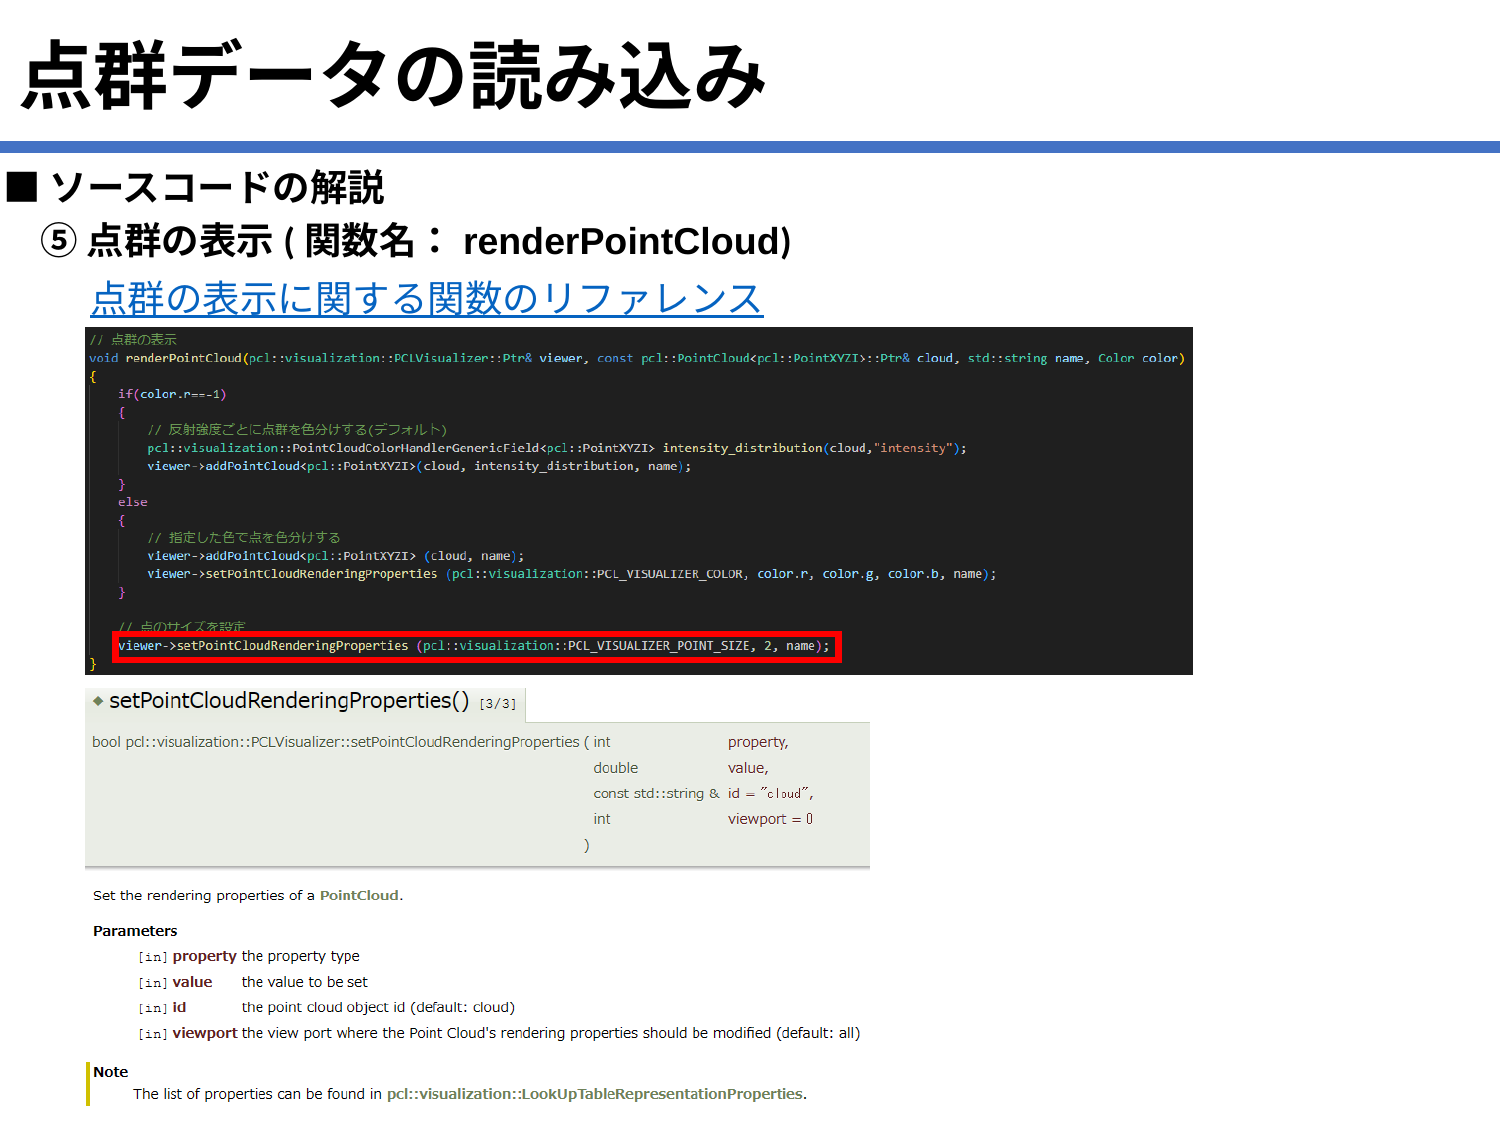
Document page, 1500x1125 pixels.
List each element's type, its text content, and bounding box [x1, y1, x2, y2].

text_box 点群データの読み込み [3, 21, 784, 127]
text_box ⑤点群の表示(関数名：renderPointCloud) [25, 209, 807, 270]
picture [85, 327, 1193, 675]
text_box 点群の表示に関する関数のリファレンス [75, 270, 780, 337]
text_box ■ソースコードの解説 [0, 157, 401, 217]
picture [85, 688, 870, 1110]
